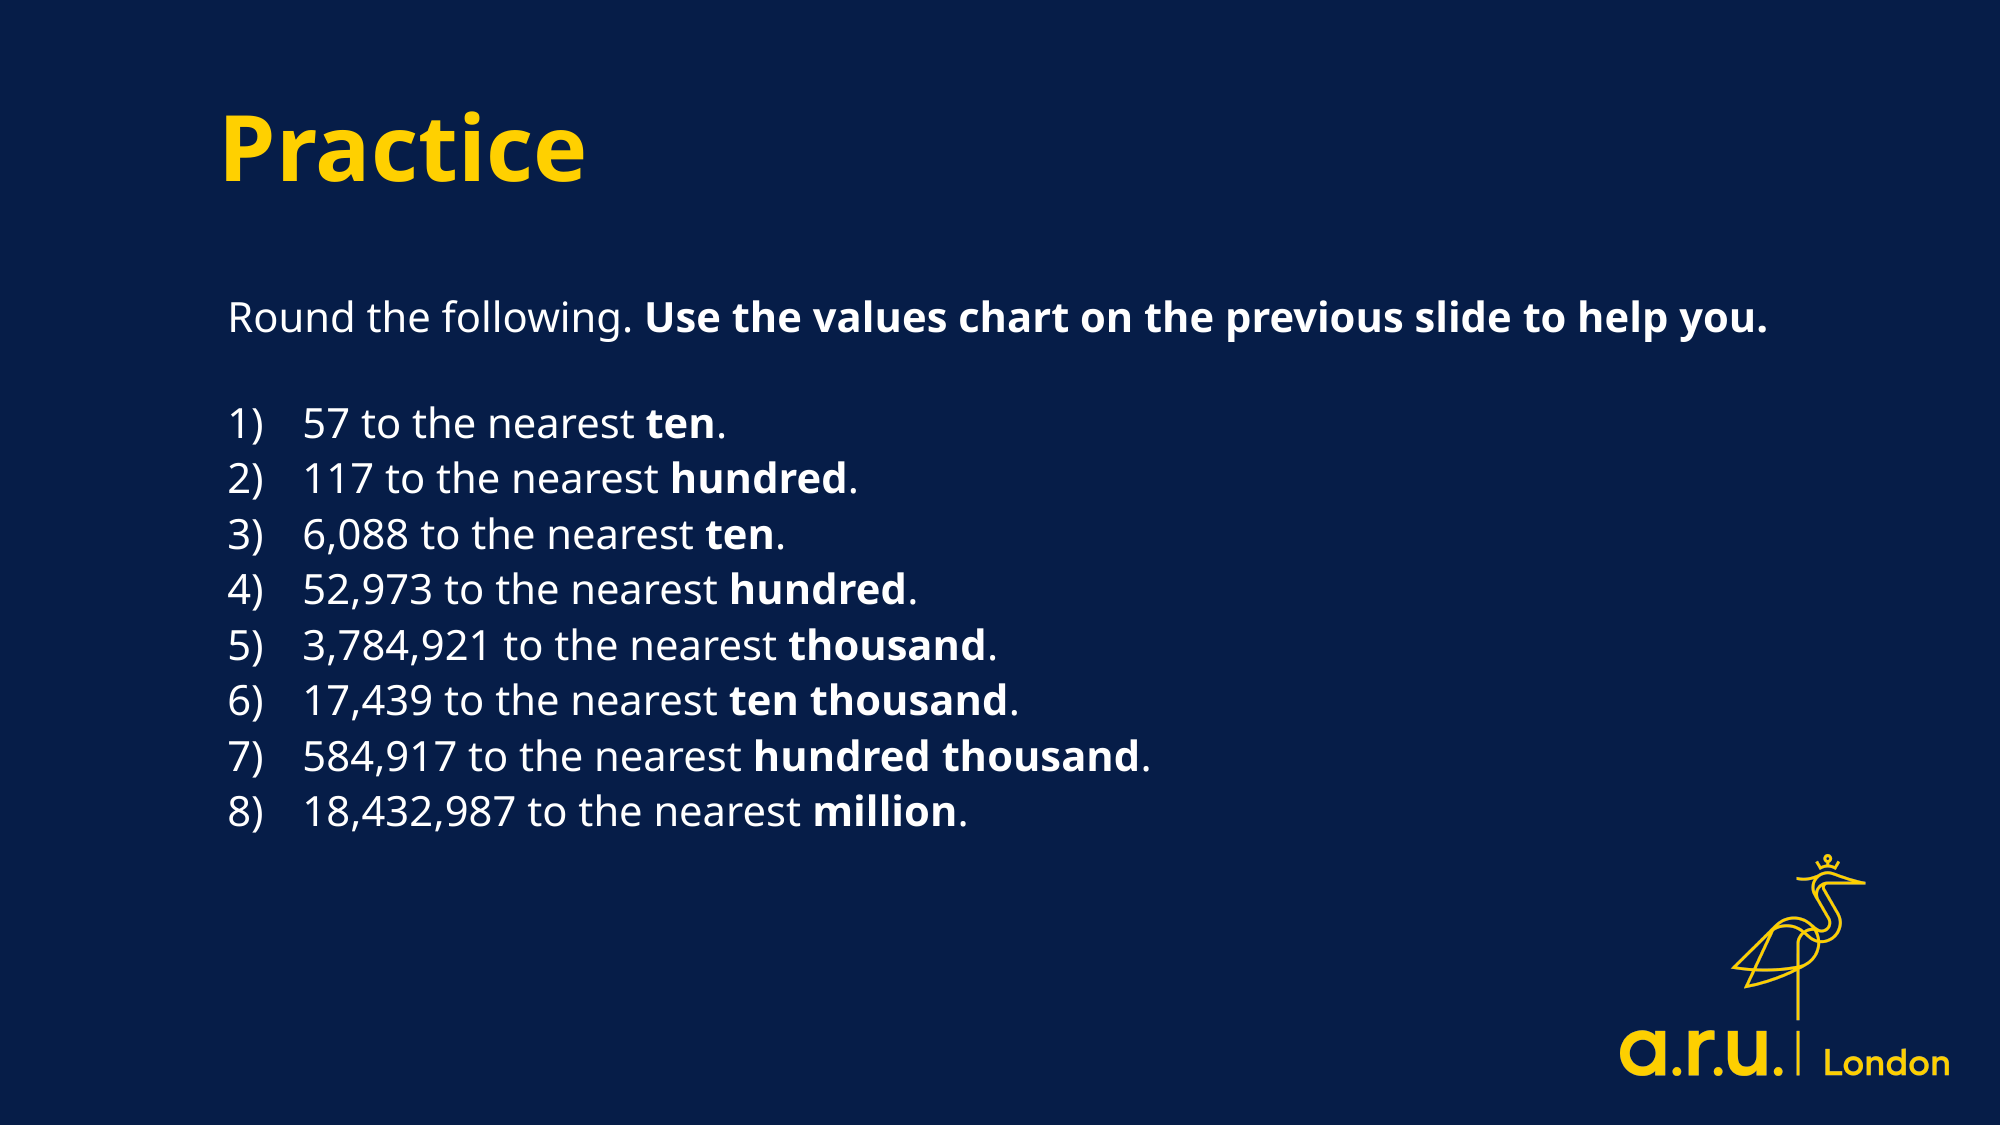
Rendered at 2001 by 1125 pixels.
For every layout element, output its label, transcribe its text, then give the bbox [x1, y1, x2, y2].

picture [1620, 854, 1949, 1076]
list Round the following. Use the values chart on the previous slide to help you. 57 to the nearest ten. 117 to the nearest hundred. 6,088 to the nearest ten. 52,973 to the nearest hundred. 3,784,921 to the nearest thousand. 17,439 to the nearest ten thousand. 584,917 to the nearest hundred thousand. 18,432,987 to the nearest million. [137, 288, 1863, 1003]
title Practice [203, 67, 1929, 236]
